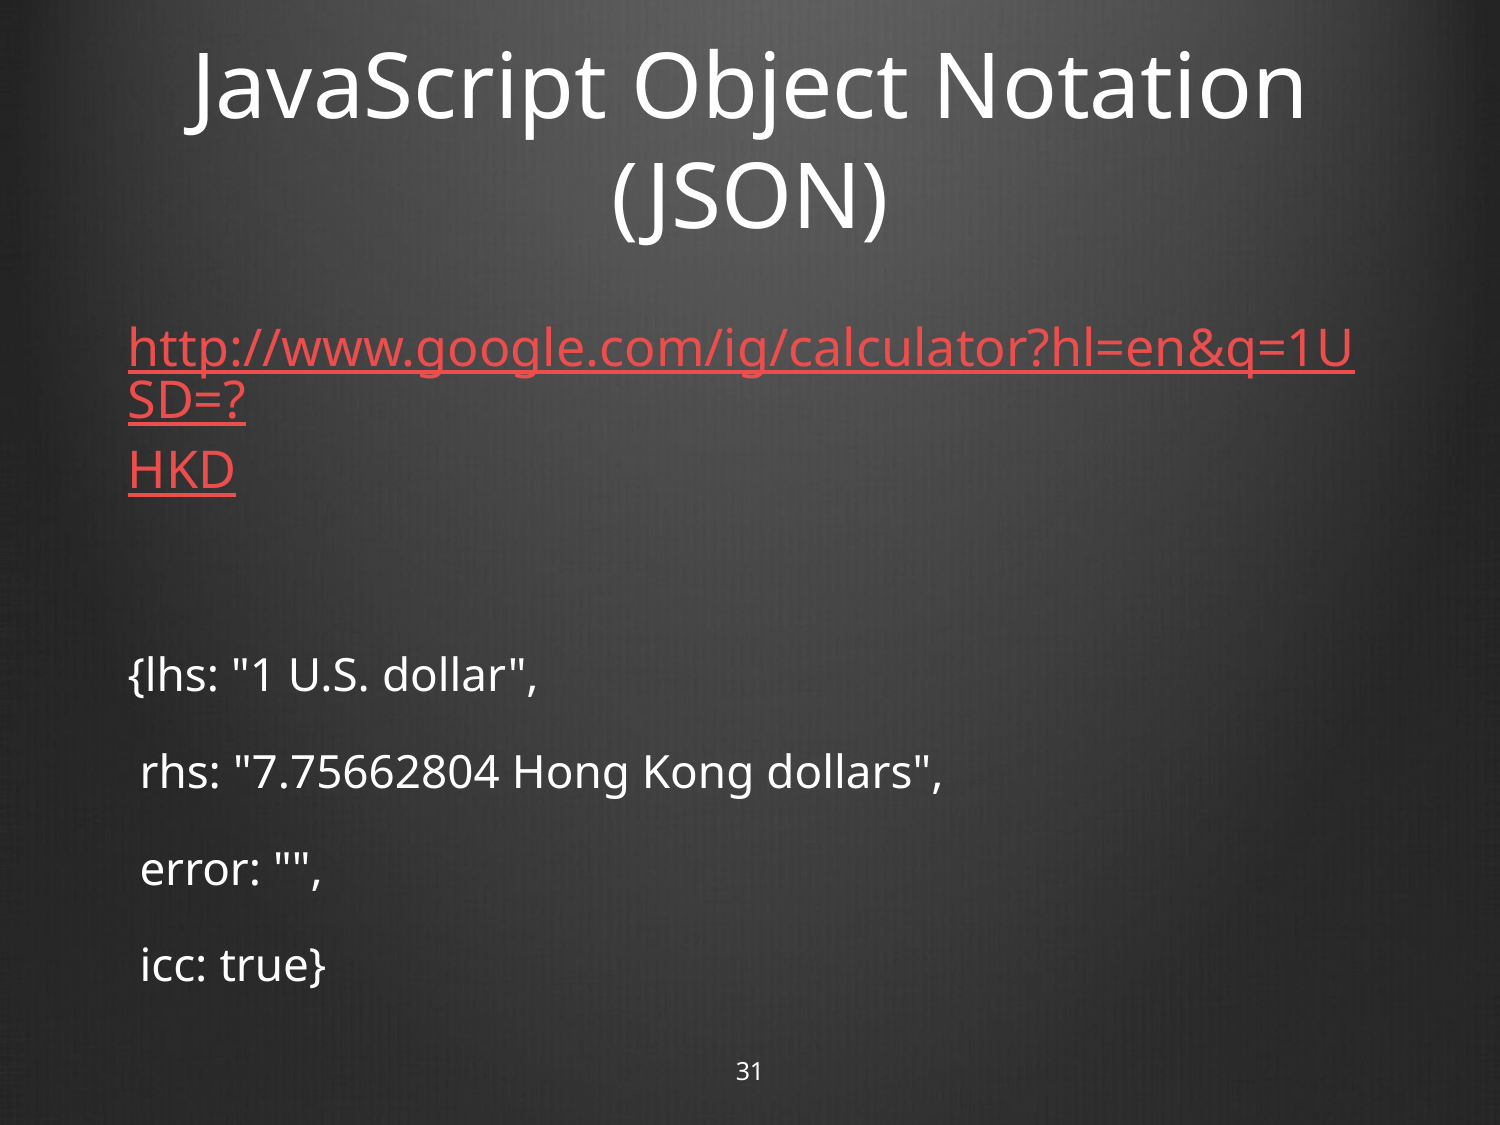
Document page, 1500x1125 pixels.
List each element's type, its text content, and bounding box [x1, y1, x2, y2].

list http://www.google.com/ig/calculator?hl=en&q=1USD=?HKD {lhs: "1 U.S. dollar", rhs: "7.75662804 Hong Kong dollars", error: "", icc: true} [112, 306, 1388, 1005]
slide_number 31 [693, 1042, 807, 1103]
title JavaScript Object Notation (JSON) [112, 19, 1388, 255]
